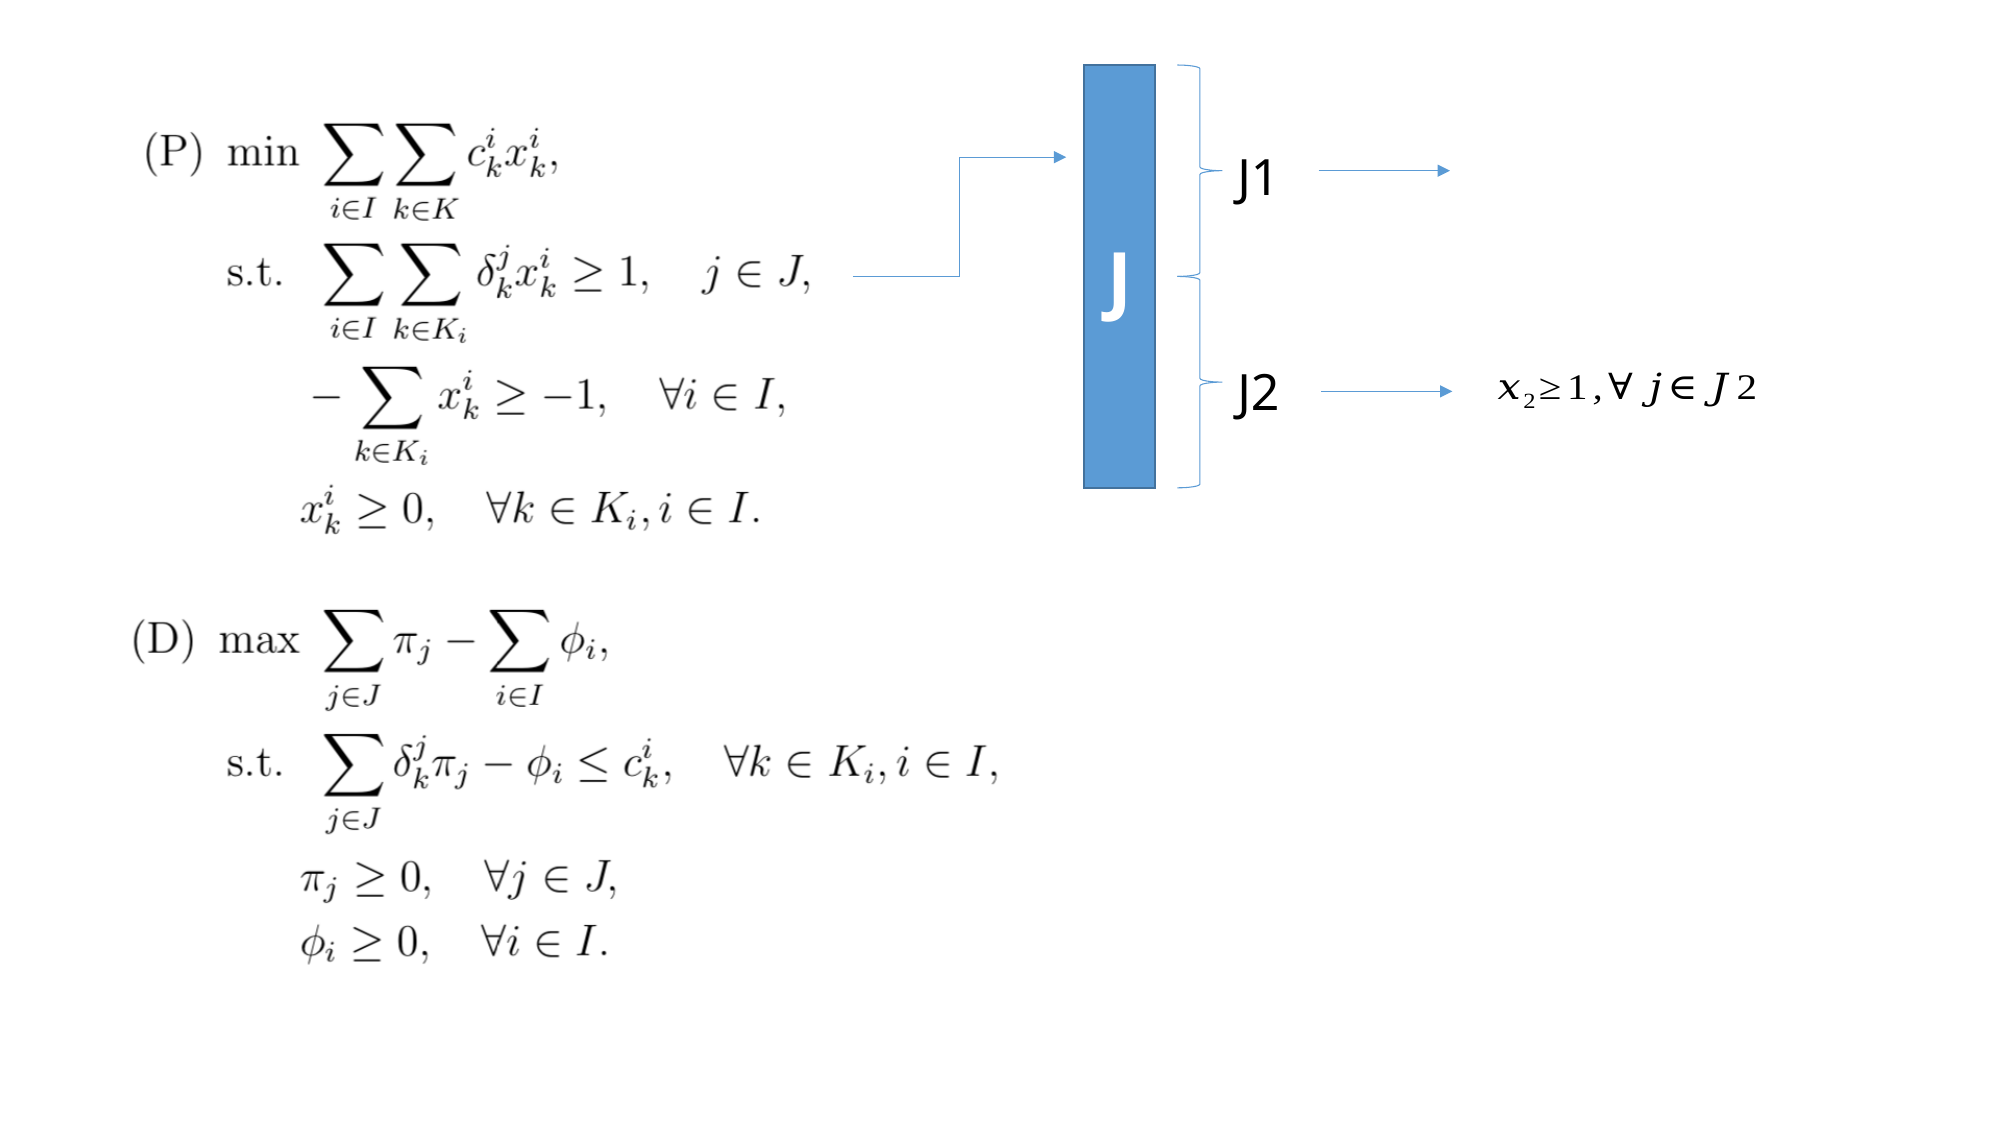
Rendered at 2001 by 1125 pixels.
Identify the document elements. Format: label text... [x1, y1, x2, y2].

text_box J [1083, 64, 1156, 489]
text_box [1177, 64, 1222, 276]
text_box J1 [1222, 137, 1415, 213]
picture [93, 107, 1054, 996]
text_box J2 [1222, 352, 1415, 428]
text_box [852, 157, 1067, 277]
text_box [1177, 275, 1222, 489]
